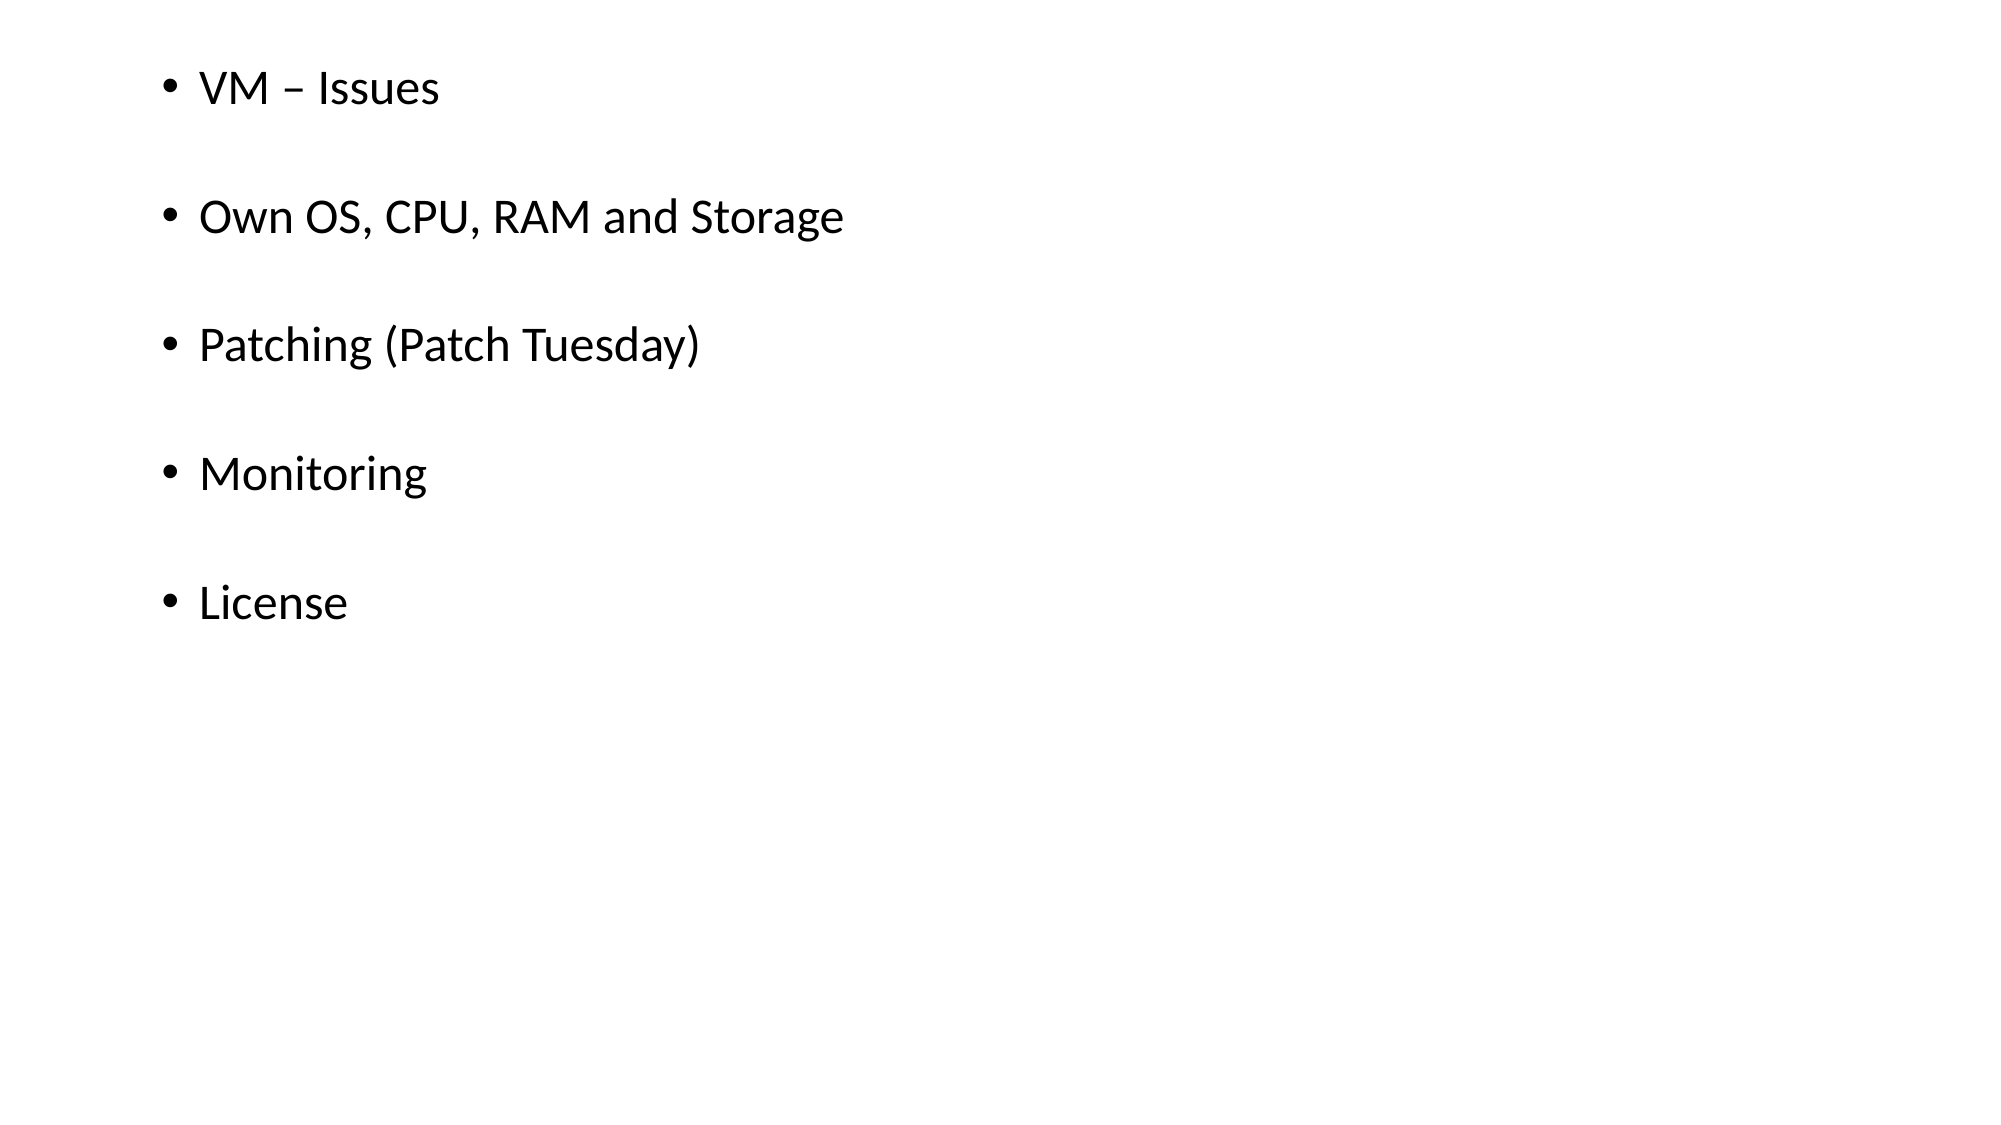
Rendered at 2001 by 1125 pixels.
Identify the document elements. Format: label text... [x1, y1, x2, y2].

list VM – Issues Own OS, CPU, RAM and Storage Patching (Patch Tuesday) Monitoring License [71, 53, 1863, 1057]
